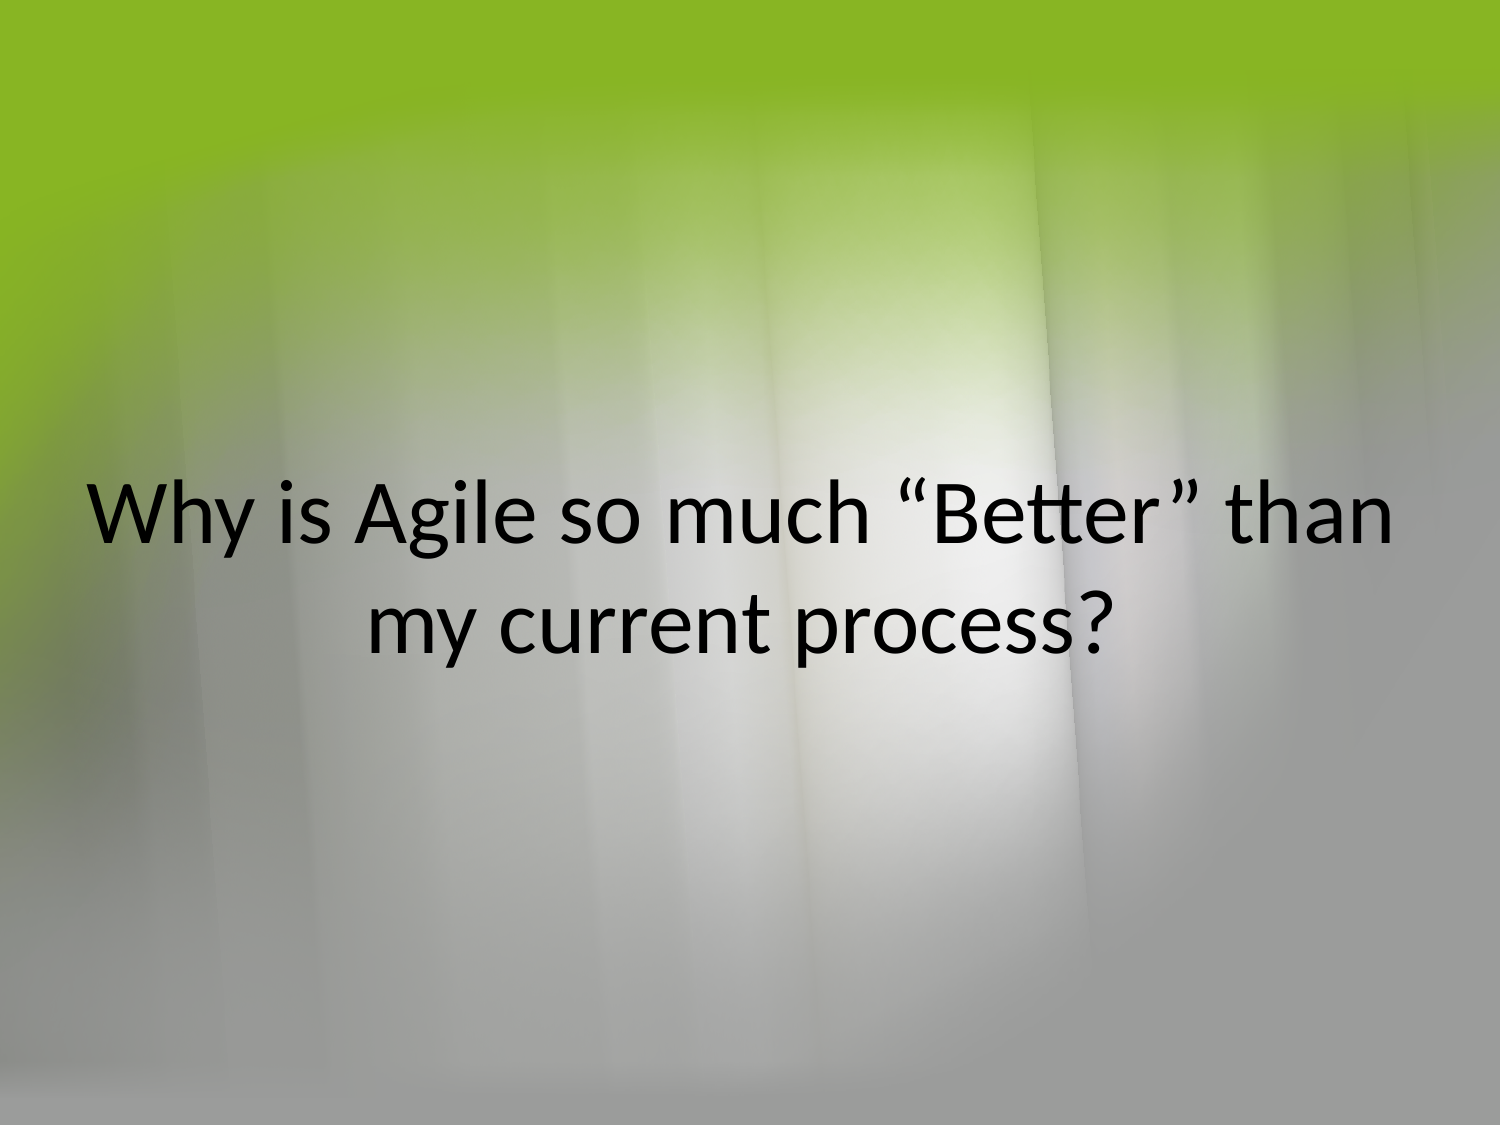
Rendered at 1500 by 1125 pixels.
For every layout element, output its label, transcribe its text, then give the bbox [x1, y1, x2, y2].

title Why is Agile so much “Better” than my current process? [66, 165, 1418, 958]
picture [0, 0, 1500, 1125]
